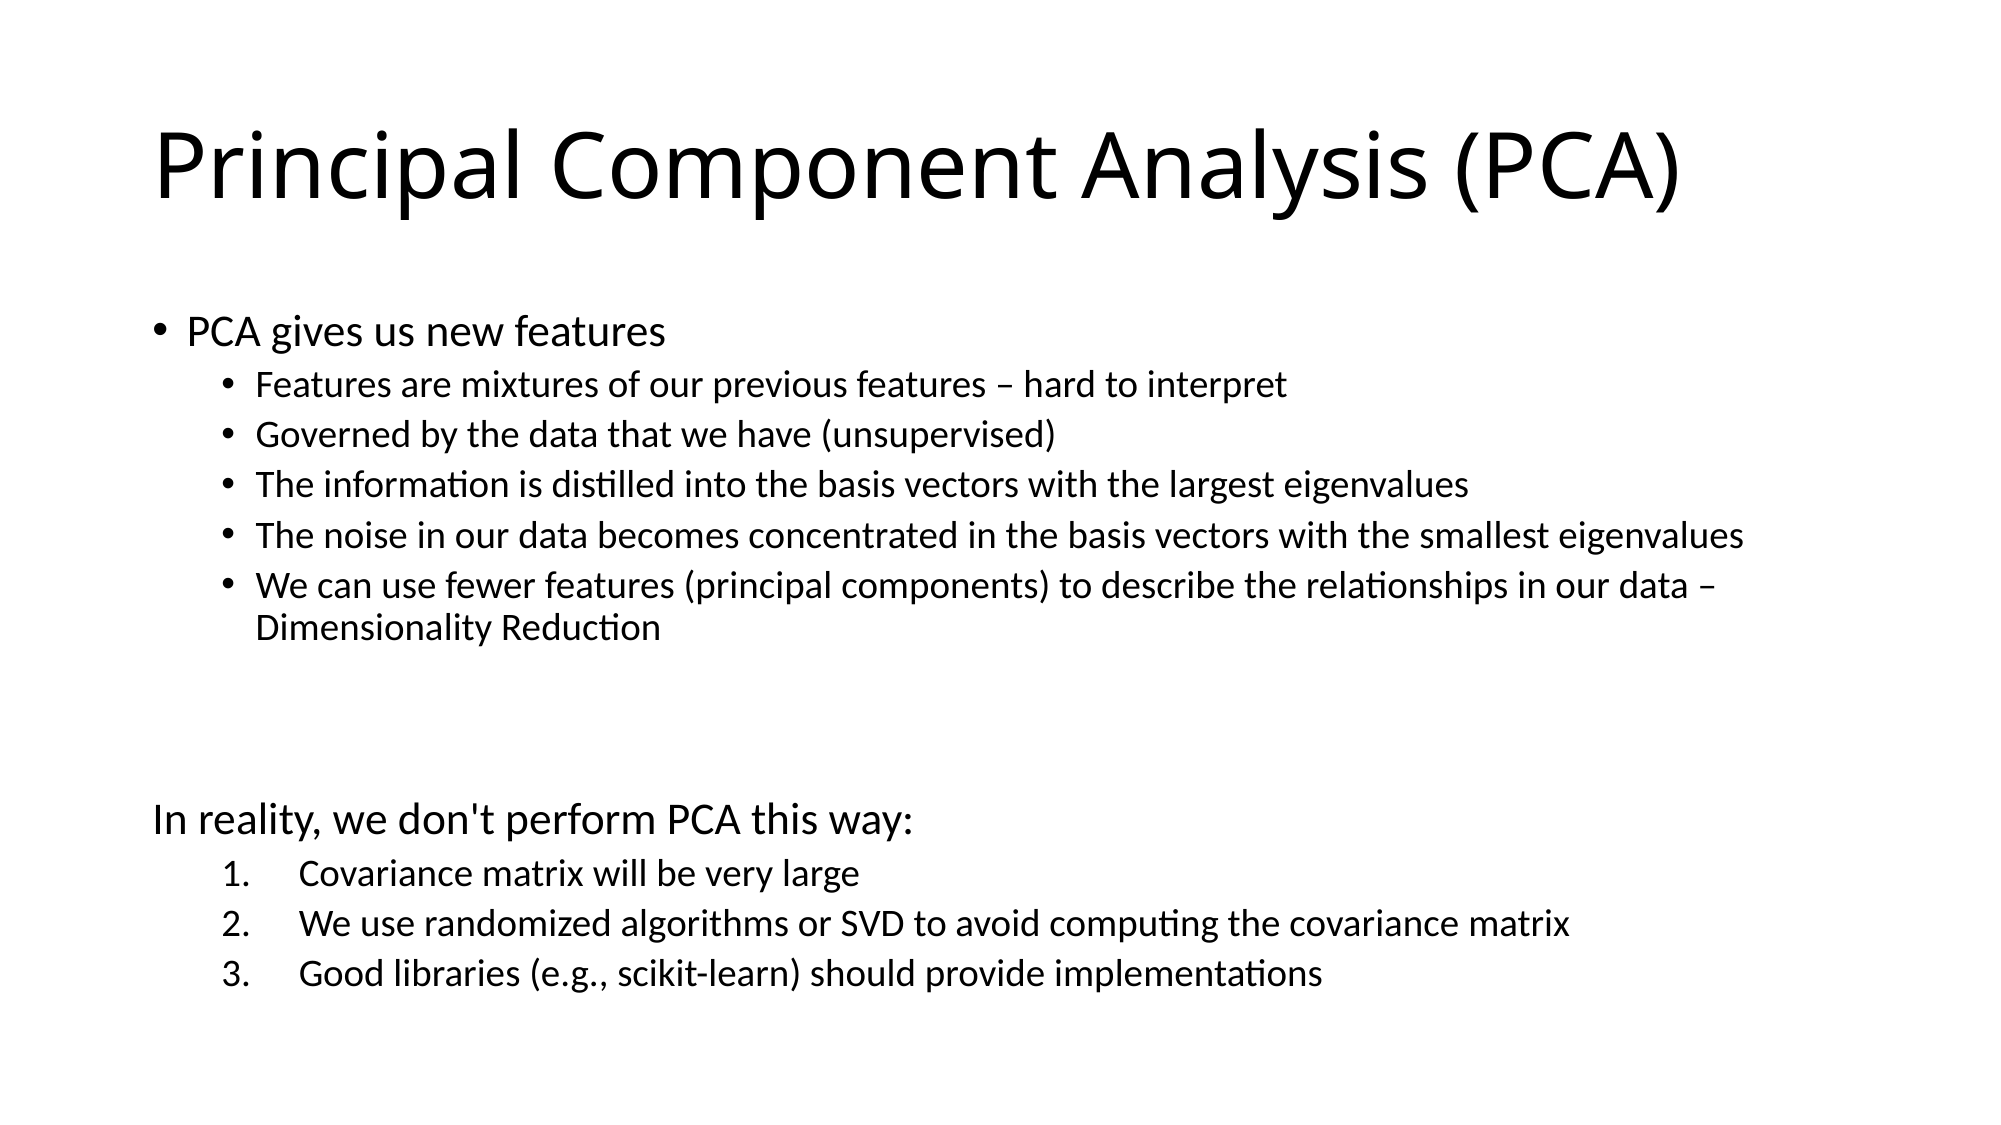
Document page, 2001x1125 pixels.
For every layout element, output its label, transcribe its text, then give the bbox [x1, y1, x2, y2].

list PCA gives us new features Features are mixtures of our previous features – hard to interpret Governed by the data that we have (unsupervised) The information is distilled into the basis vectors with the largest eigenvalues The noise in our data becomes concentrated in the basis vectors with the smallest eigenvalues We can use fewer features (principal components) to describe the relationships in our data – Dimensionality Reduction In reality, we don't perform PCA this way: Covariance matrix will be very large We use randomized algorithms or SVD to avoid computing the covariance matrix Good libraries (e.g., scikit-learn) should provide implementations [137, 299, 1863, 1014]
title Principal Component Analysis (PCA) [137, 59, 1863, 278]
